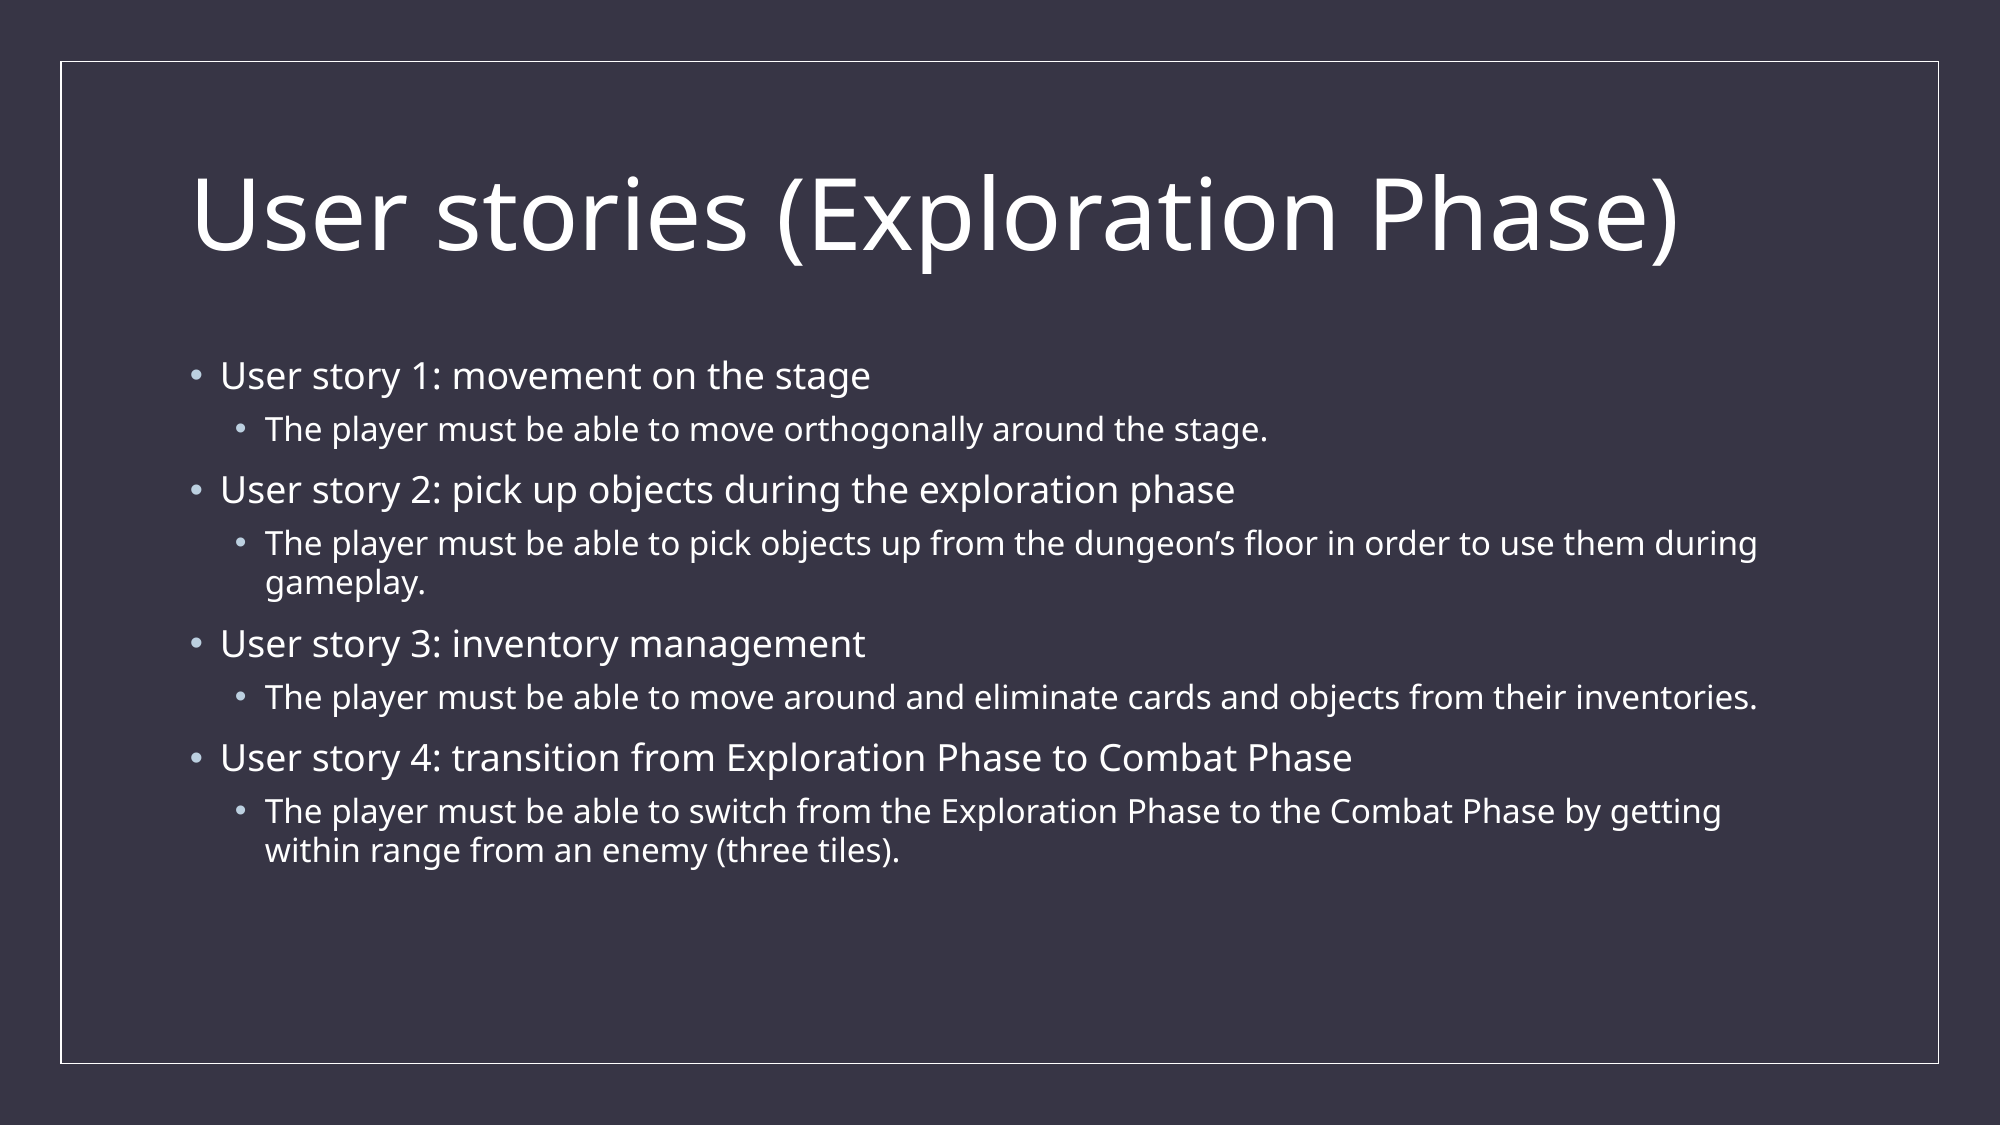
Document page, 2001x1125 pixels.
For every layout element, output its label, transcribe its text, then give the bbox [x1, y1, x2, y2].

title User stories (Exploration Phase) [174, 105, 1825, 331]
list User story 1: movement on the stage The player must be able to move orthogonally around the stage. User story 2: pick up objects during the exploration phase The player must be able to pick objects up from the dungeon’s floor in order to use them during gameplay. User story 3: inventory management The player must be able to move around and eliminate cards and objects from their inventories. User story 4: transition from Exploration Phase to Combat Phase The player must be able to switch from the Exploration Phase to the Combat Phase by getting within range from an enemy (three tiles). [174, 345, 1825, 990]
